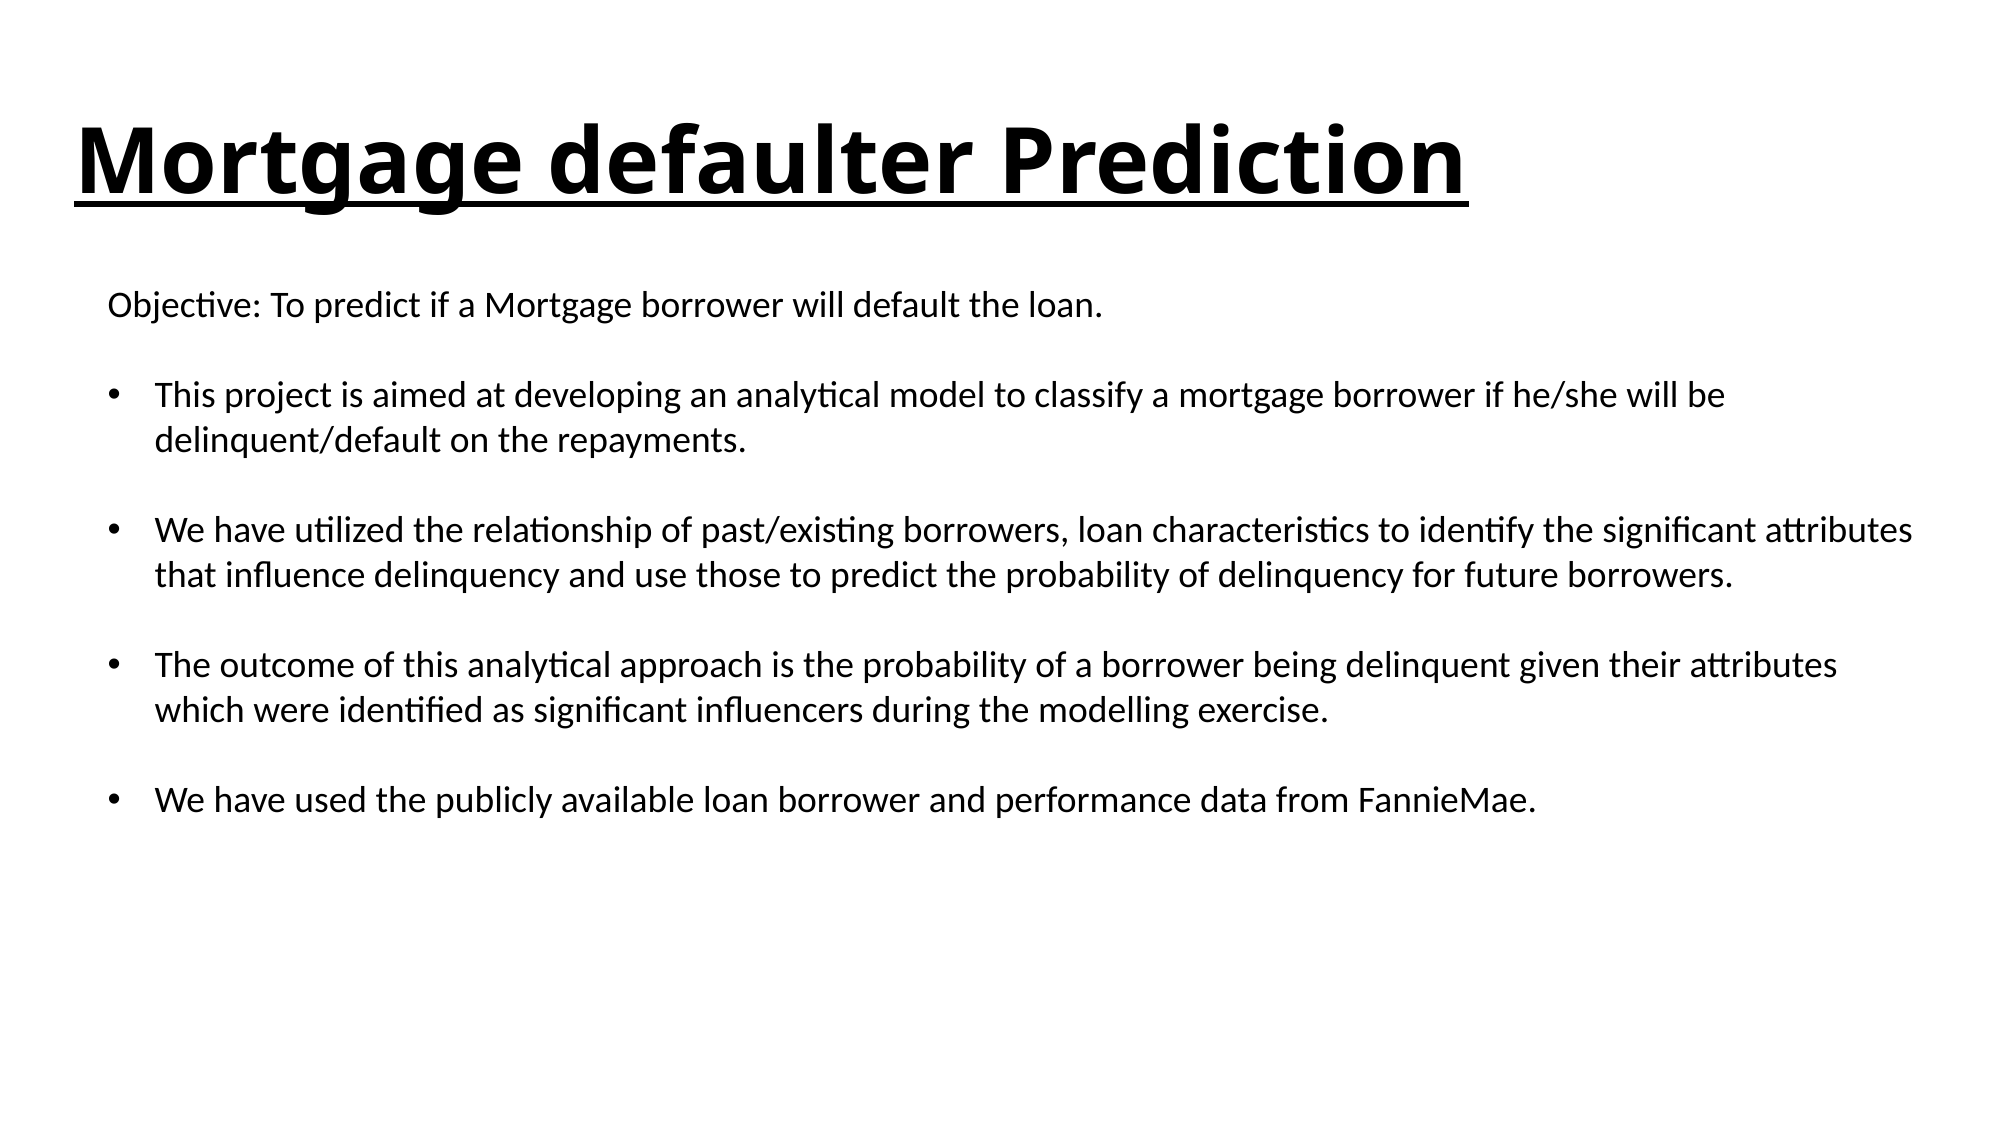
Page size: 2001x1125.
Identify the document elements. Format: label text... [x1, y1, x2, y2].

text_box Objective: To predict if a Mortgage borrower will default the loan. This project is aimed at developing an analytical model to classify a mortgage borrower if he/she will be delinquent/default on the repayments. We have utilized the relationship of past/existing borrowers, loan characteristics to identify the significant attributes that influence delinquency and use those to predict the probability of delinquency for future borrowers. The outcome of this analytical approach is the probability of a borrower being delinquent given their attributes which were identified as significant influencers during the modelling exercise. We have used the publicly available loan borrower and performance data from FannieMae. [92, 273, 1941, 873]
title Mortgage defaulter Prediction [59, 55, 1785, 274]
